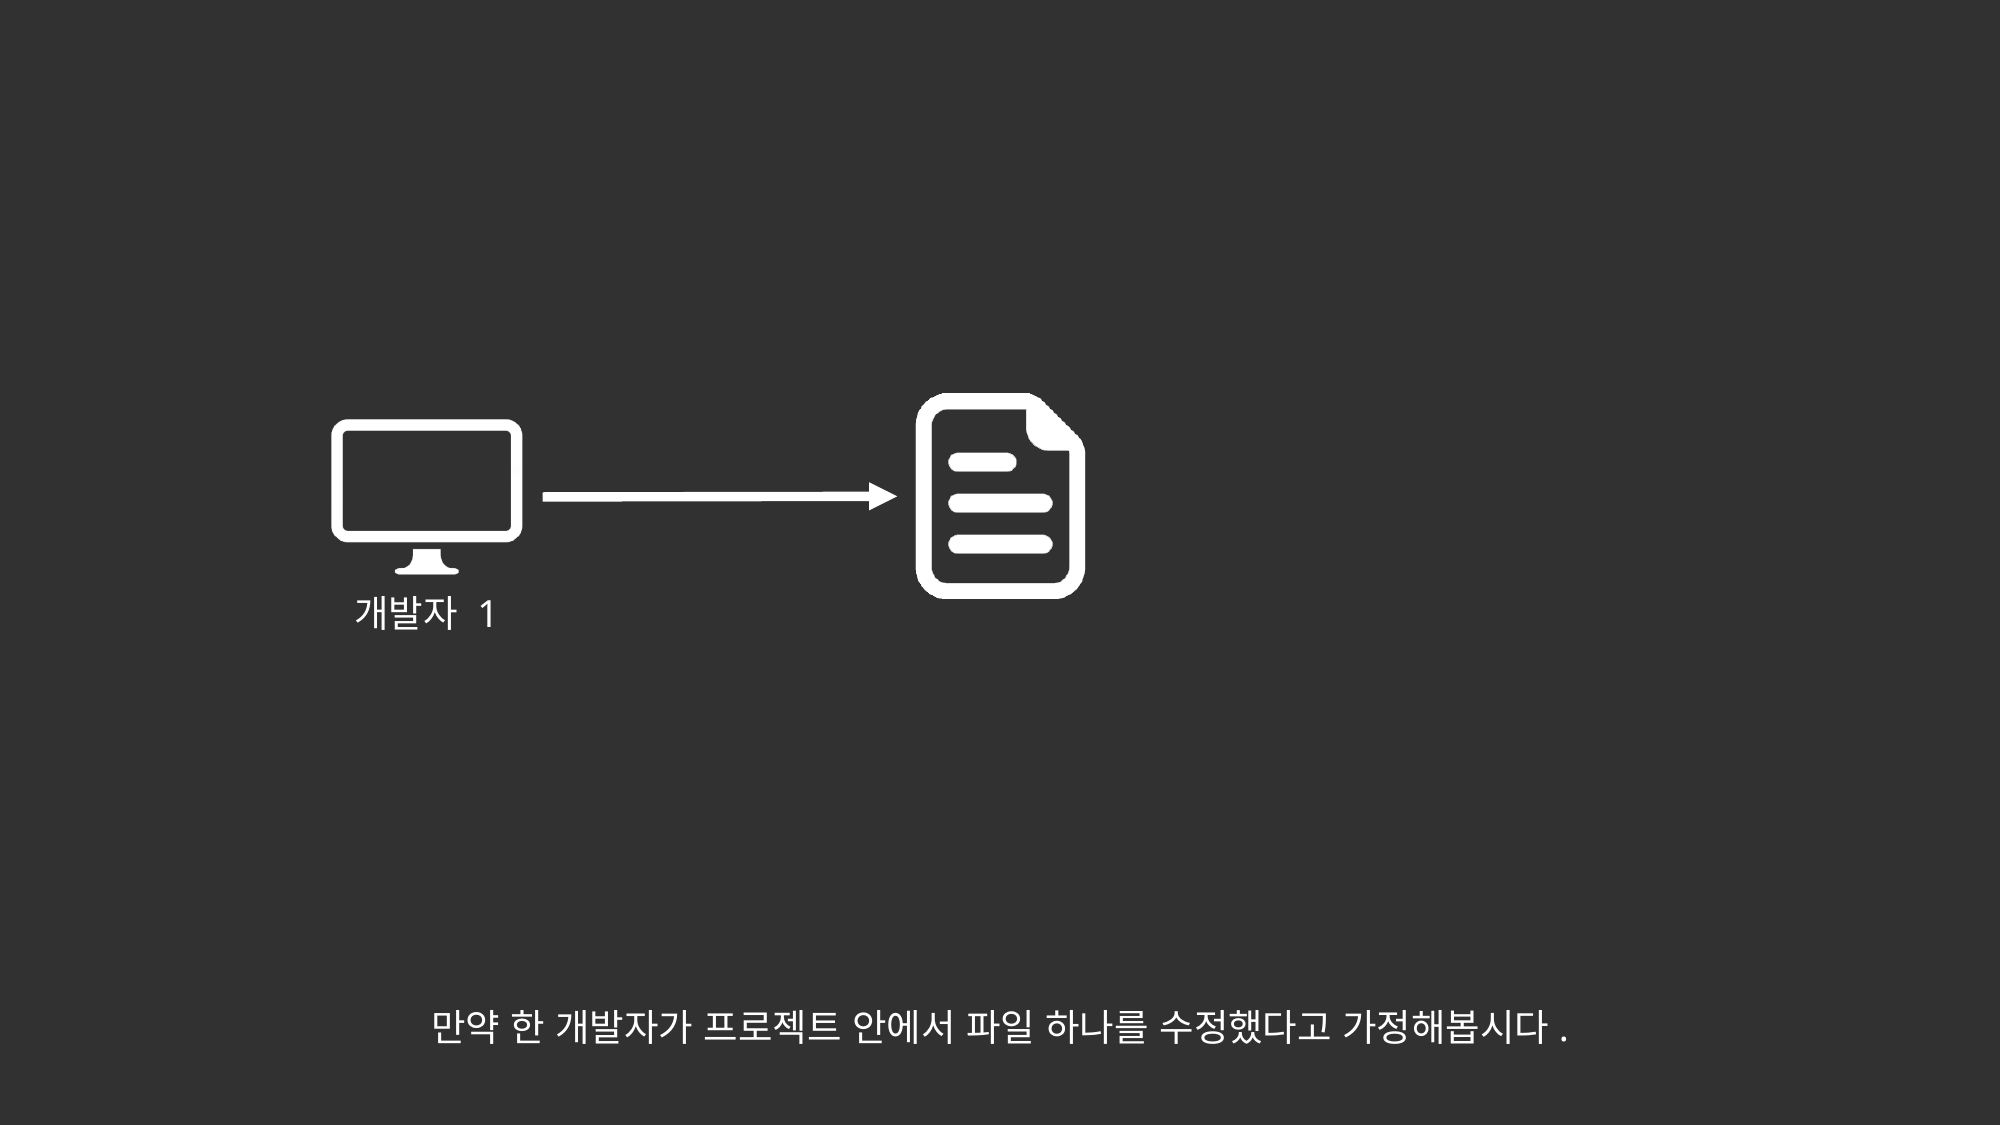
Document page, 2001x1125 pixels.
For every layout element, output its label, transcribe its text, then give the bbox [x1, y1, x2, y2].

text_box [310, 380, 543, 643]
text_box 만약 한 개발자가 프로젝트 안에서 파일 하나를 수정했다고 가정해봅시다. [0, 996, 2000, 1057]
picture [897, 393, 1103, 600]
